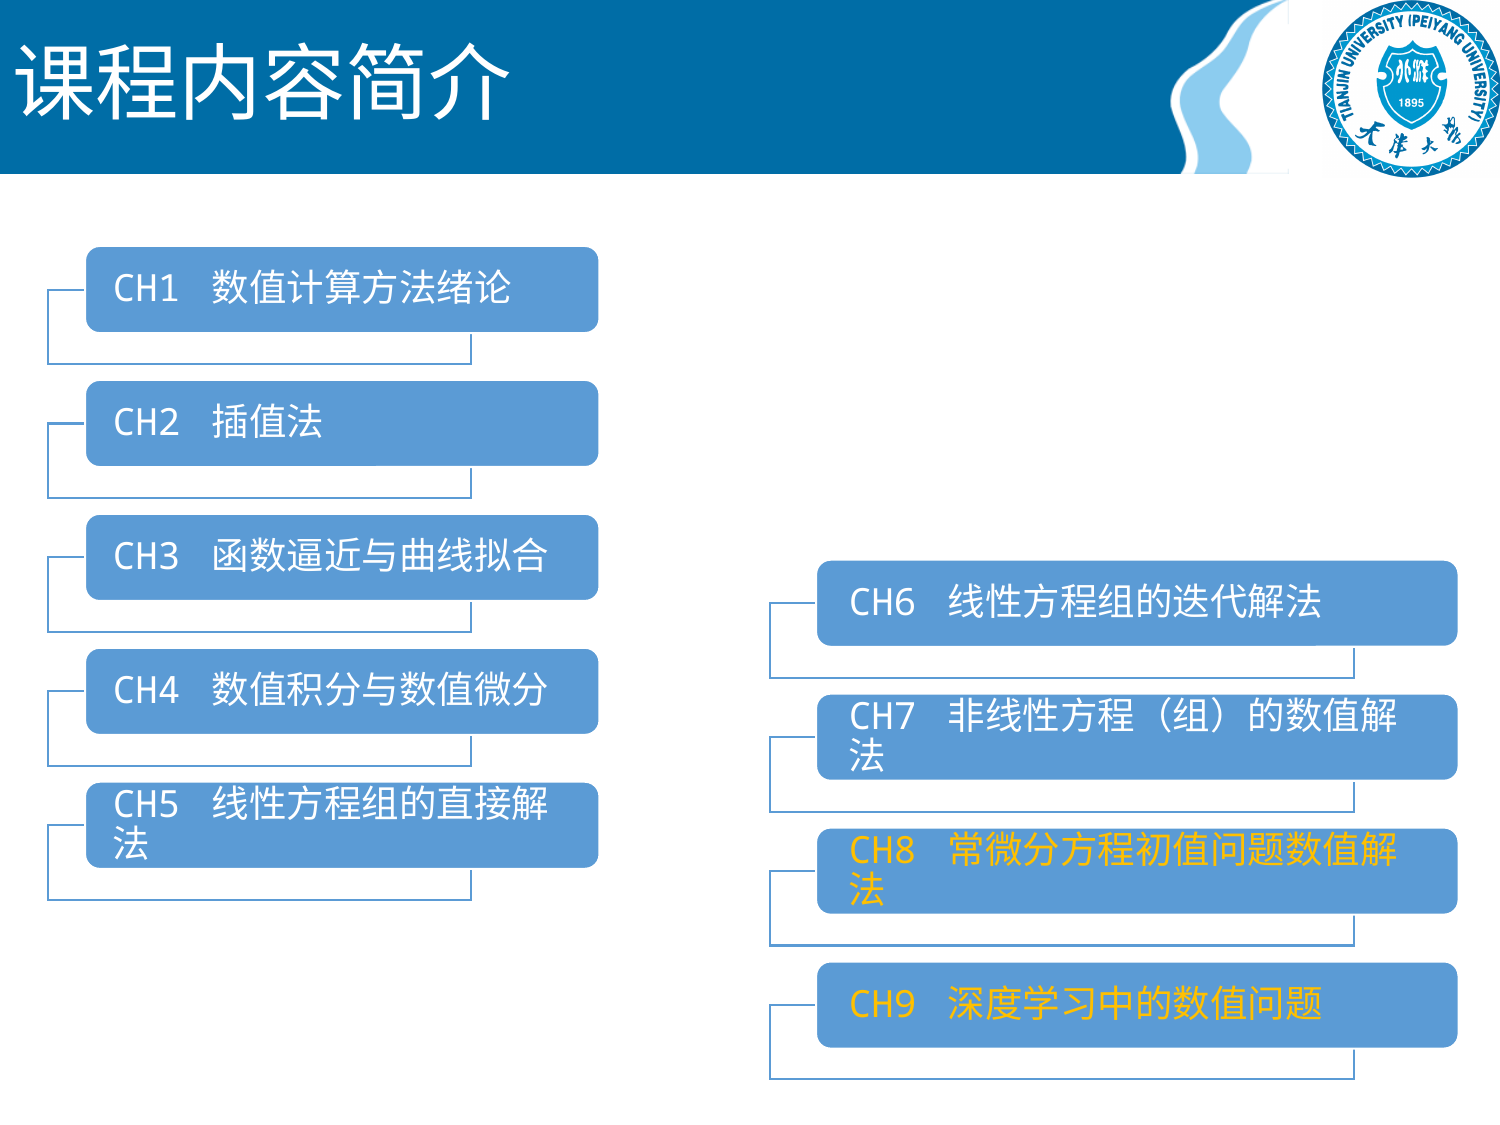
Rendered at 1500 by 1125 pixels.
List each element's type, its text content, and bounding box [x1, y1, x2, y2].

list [48, 174, 784, 972]
picture [1322, 0, 1399, 77]
picture [1334, 12, 1489, 166]
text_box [770, 486, 1500, 1125]
picture [1423, 108, 1500, 178]
title 课程内容简介 [0, 0, 1292, 175]
picture [1423, 0, 1500, 70]
picture [1322, 101, 1399, 178]
